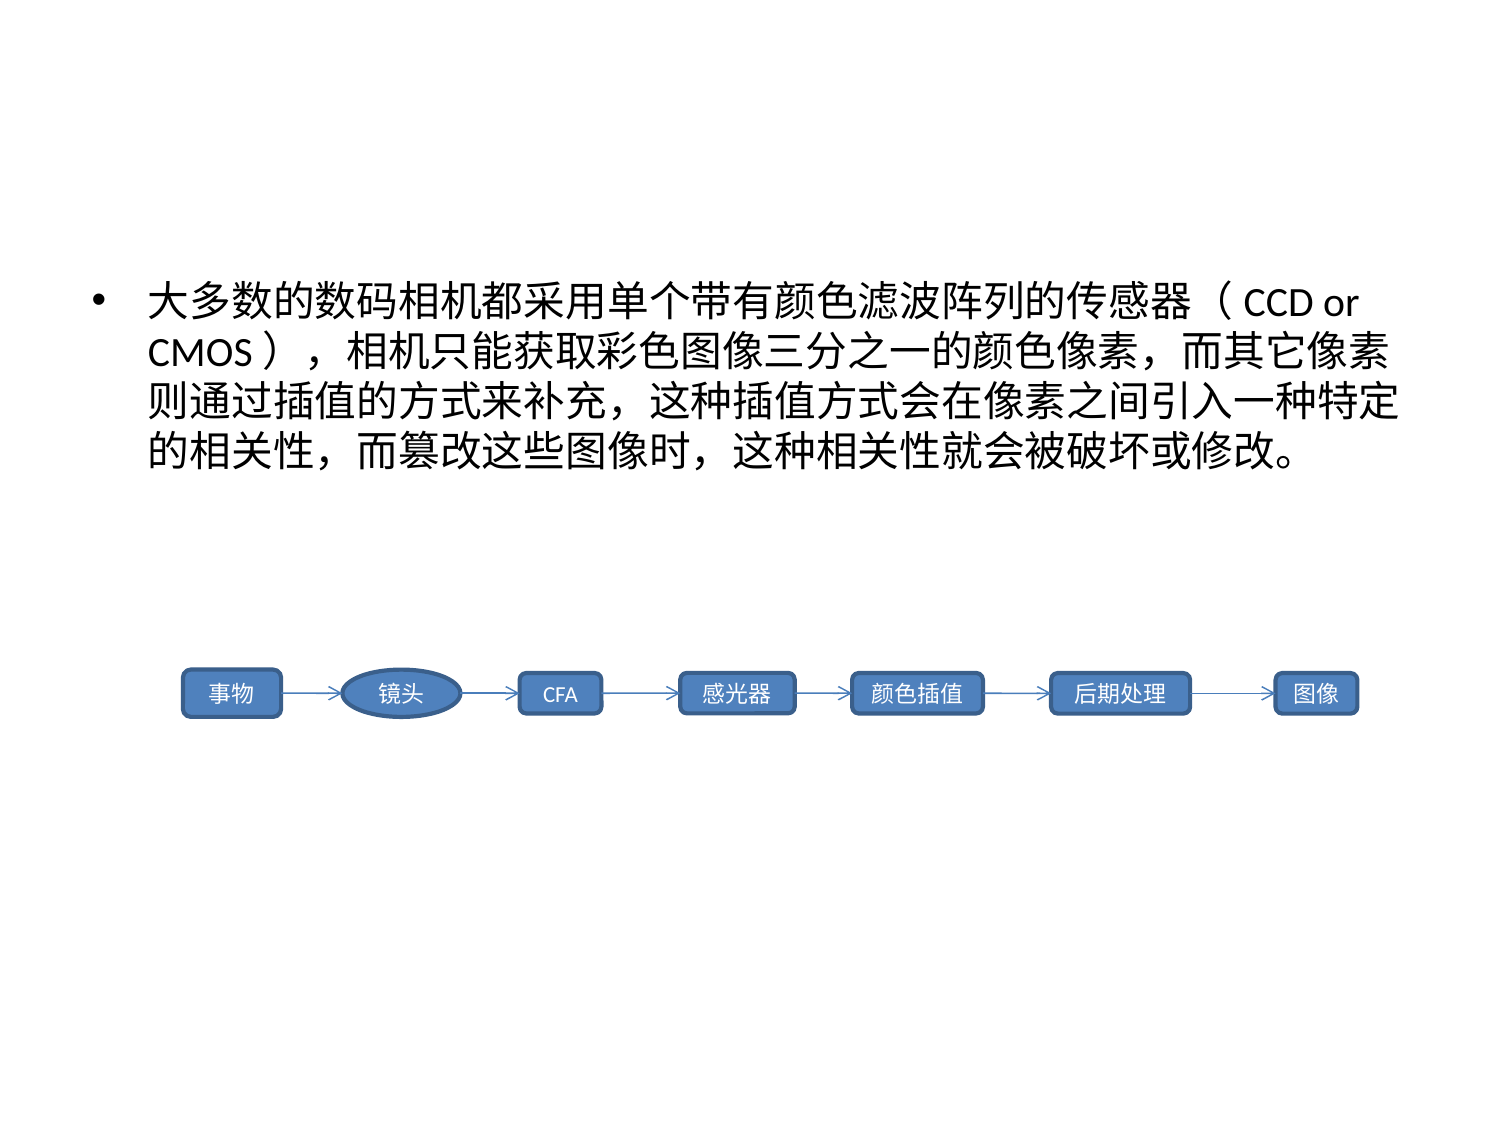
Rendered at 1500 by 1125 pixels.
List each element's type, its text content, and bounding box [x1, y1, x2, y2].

list 大多数的数码相机都采用单个带有颜色滤波阵列的传感器（CCD or CMOS），相机只能获取彩色图像三分之一的颜色像素，而其它像素则通过插值的方式来补充，这种插值方式会在像素之间引入一种特定的相关性，而篡改这些图像时，这种相关性就会被破坏或修改。 [76, 267, 1427, 1010]
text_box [182, 669, 1358, 718]
